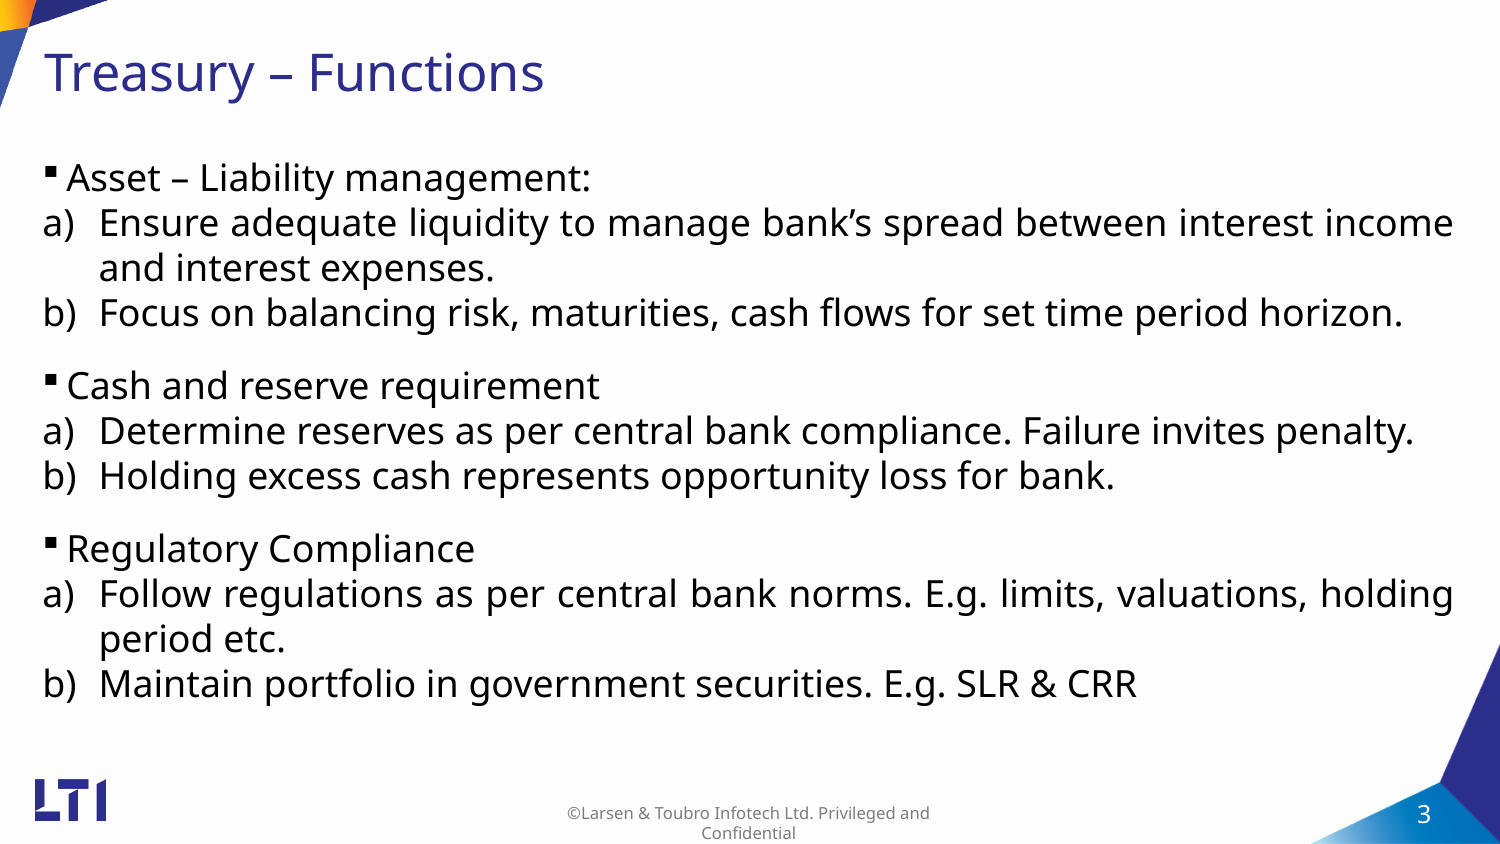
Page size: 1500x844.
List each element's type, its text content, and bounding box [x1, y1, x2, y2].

picture [0, 0, 109, 110]
picture [35, 779, 106, 821]
picture [1288, 640, 1500, 844]
list Asset – Liability management: Ensure adequate liquidity to manage bank’s spread between interest income and interest expenses. Focus on balancing risk, maturities, cash flows for set time period horizon. Cash and reserve requirement Determine reserves as per central bank compliance. Failure invites penalty. Holding excess cash represents opportunity loss for bank. Regulatory Compliance Follow regulations as per central bank norms. E.g. limits, valuations, holding period etc. Maintain portfolio in government securities. E.g. SLR & CRR [42, 154, 1456, 766]
title Treasury – Functions [43, 38, 1362, 104]
